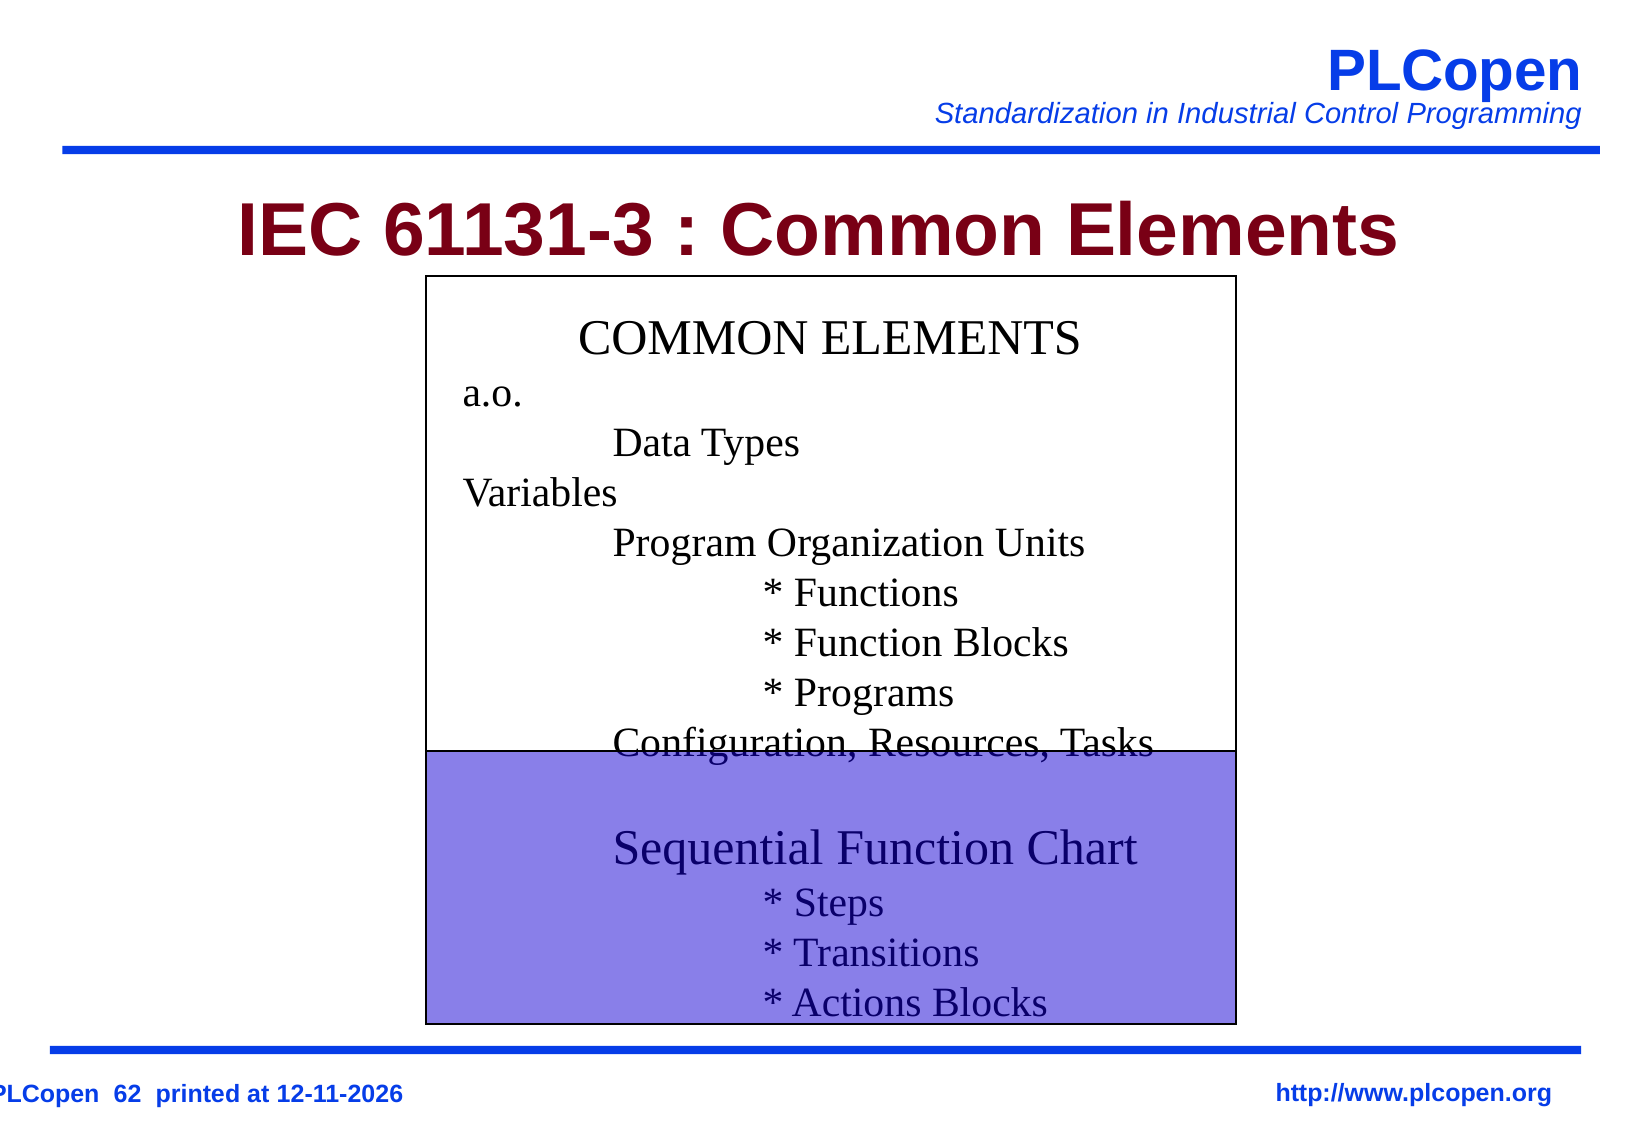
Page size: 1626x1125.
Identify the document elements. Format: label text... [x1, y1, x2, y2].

text_box [426, 751, 1237, 1024]
text_box COMMON ELEMENTS a.o. Data Types Variables Program Organization Units * Functions * Function Blocks * Programs Configuration, Resources, Tasks Sequential Function Chart * Steps * Transitions * Actions Blocks [447, 1024, 1213, 1033]
text_box [426, 288, 1237, 751]
title IEC 61131-3 : Common Elements [50, 174, 1588, 288]
text_box COMMON ELEMENTS a.o. Data Types Variables Program Organization Units * Functions * Function Blocks * Programs Configuration, Resources, Tasks Sequential Function Chart * Steps * Transitions * Actions Blocks [447, 297, 1213, 751]
